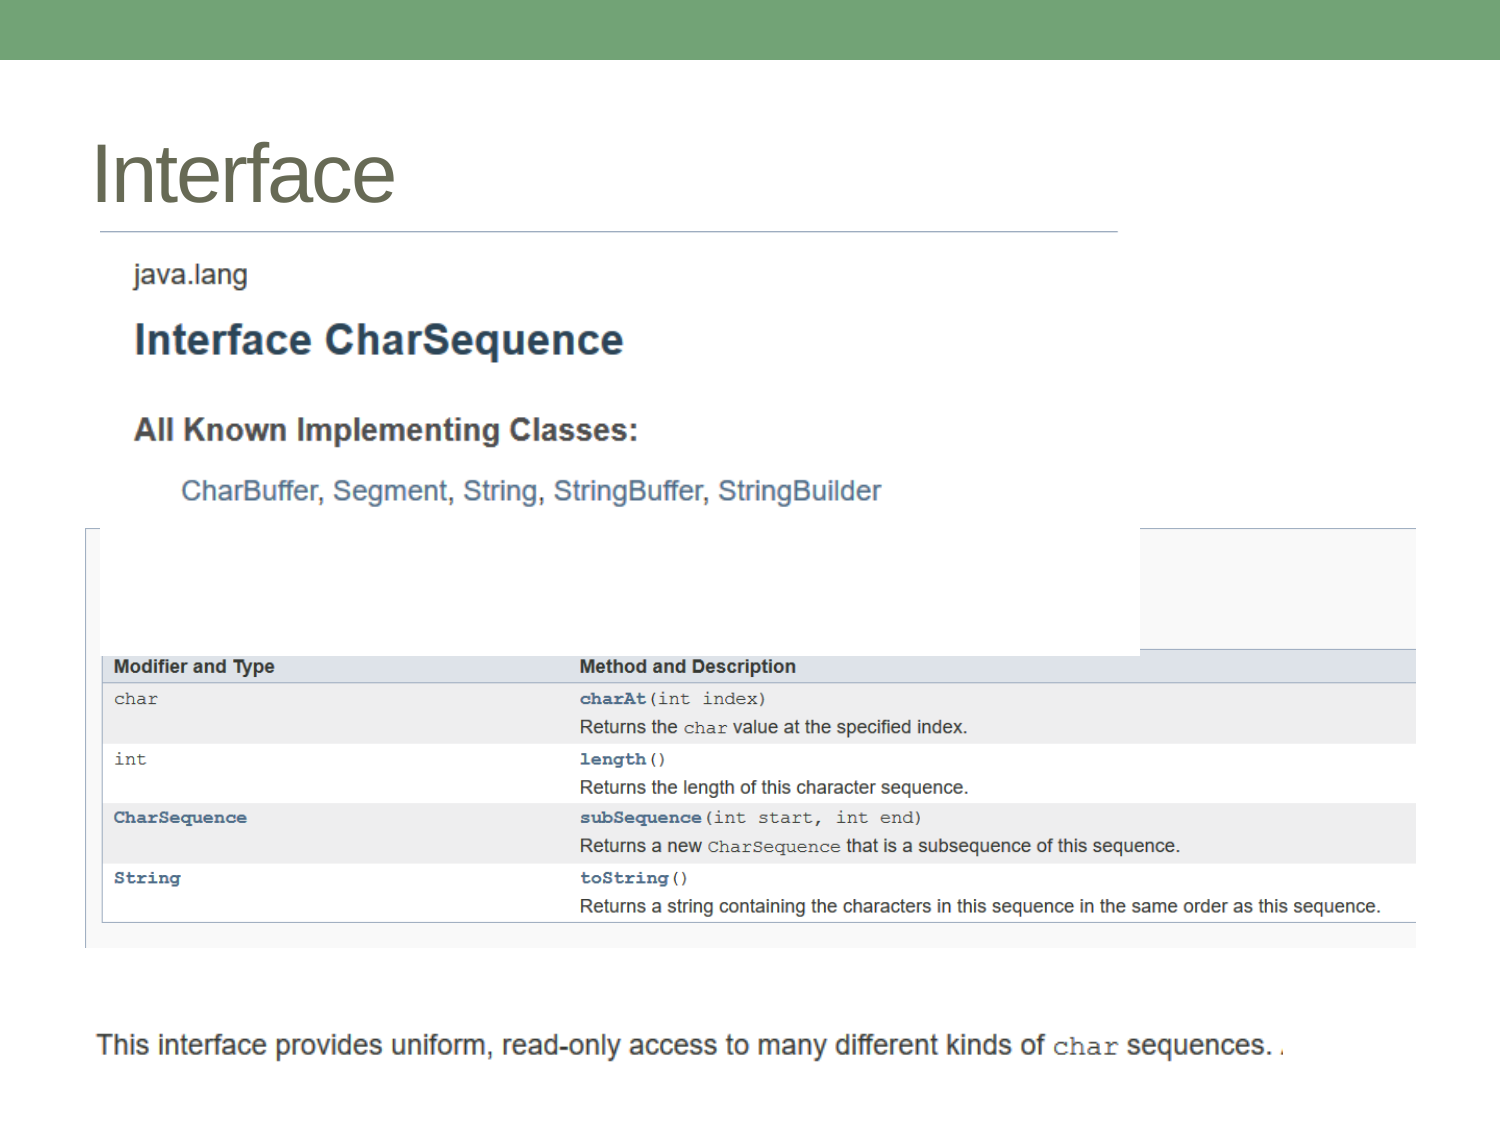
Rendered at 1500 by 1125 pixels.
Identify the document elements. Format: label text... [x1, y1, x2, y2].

picture [88, 1023, 1283, 1071]
title Interface [75, 87, 1425, 250]
picture [84, 231, 1416, 949]
